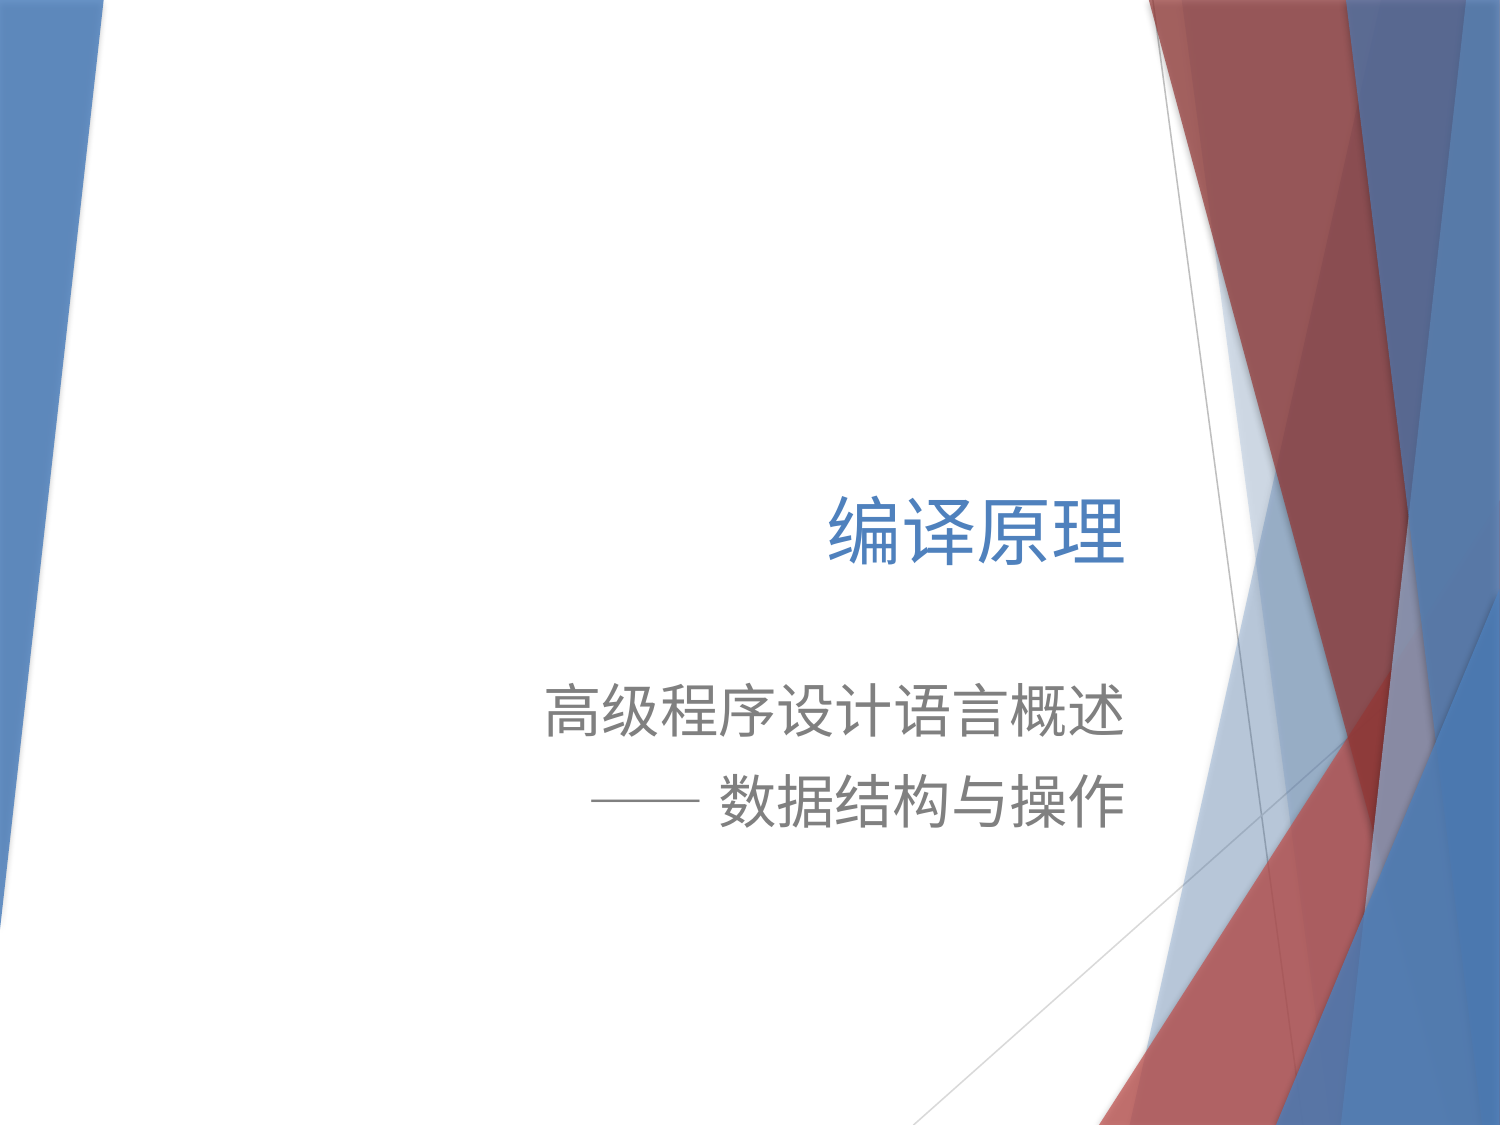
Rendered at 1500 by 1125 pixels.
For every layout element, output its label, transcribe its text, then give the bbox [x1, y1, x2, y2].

subtitle 高级程序设计语言概述 ——数据结构与操作 [185, 664, 1141, 845]
title 编译原理 [185, 394, 1141, 664]
